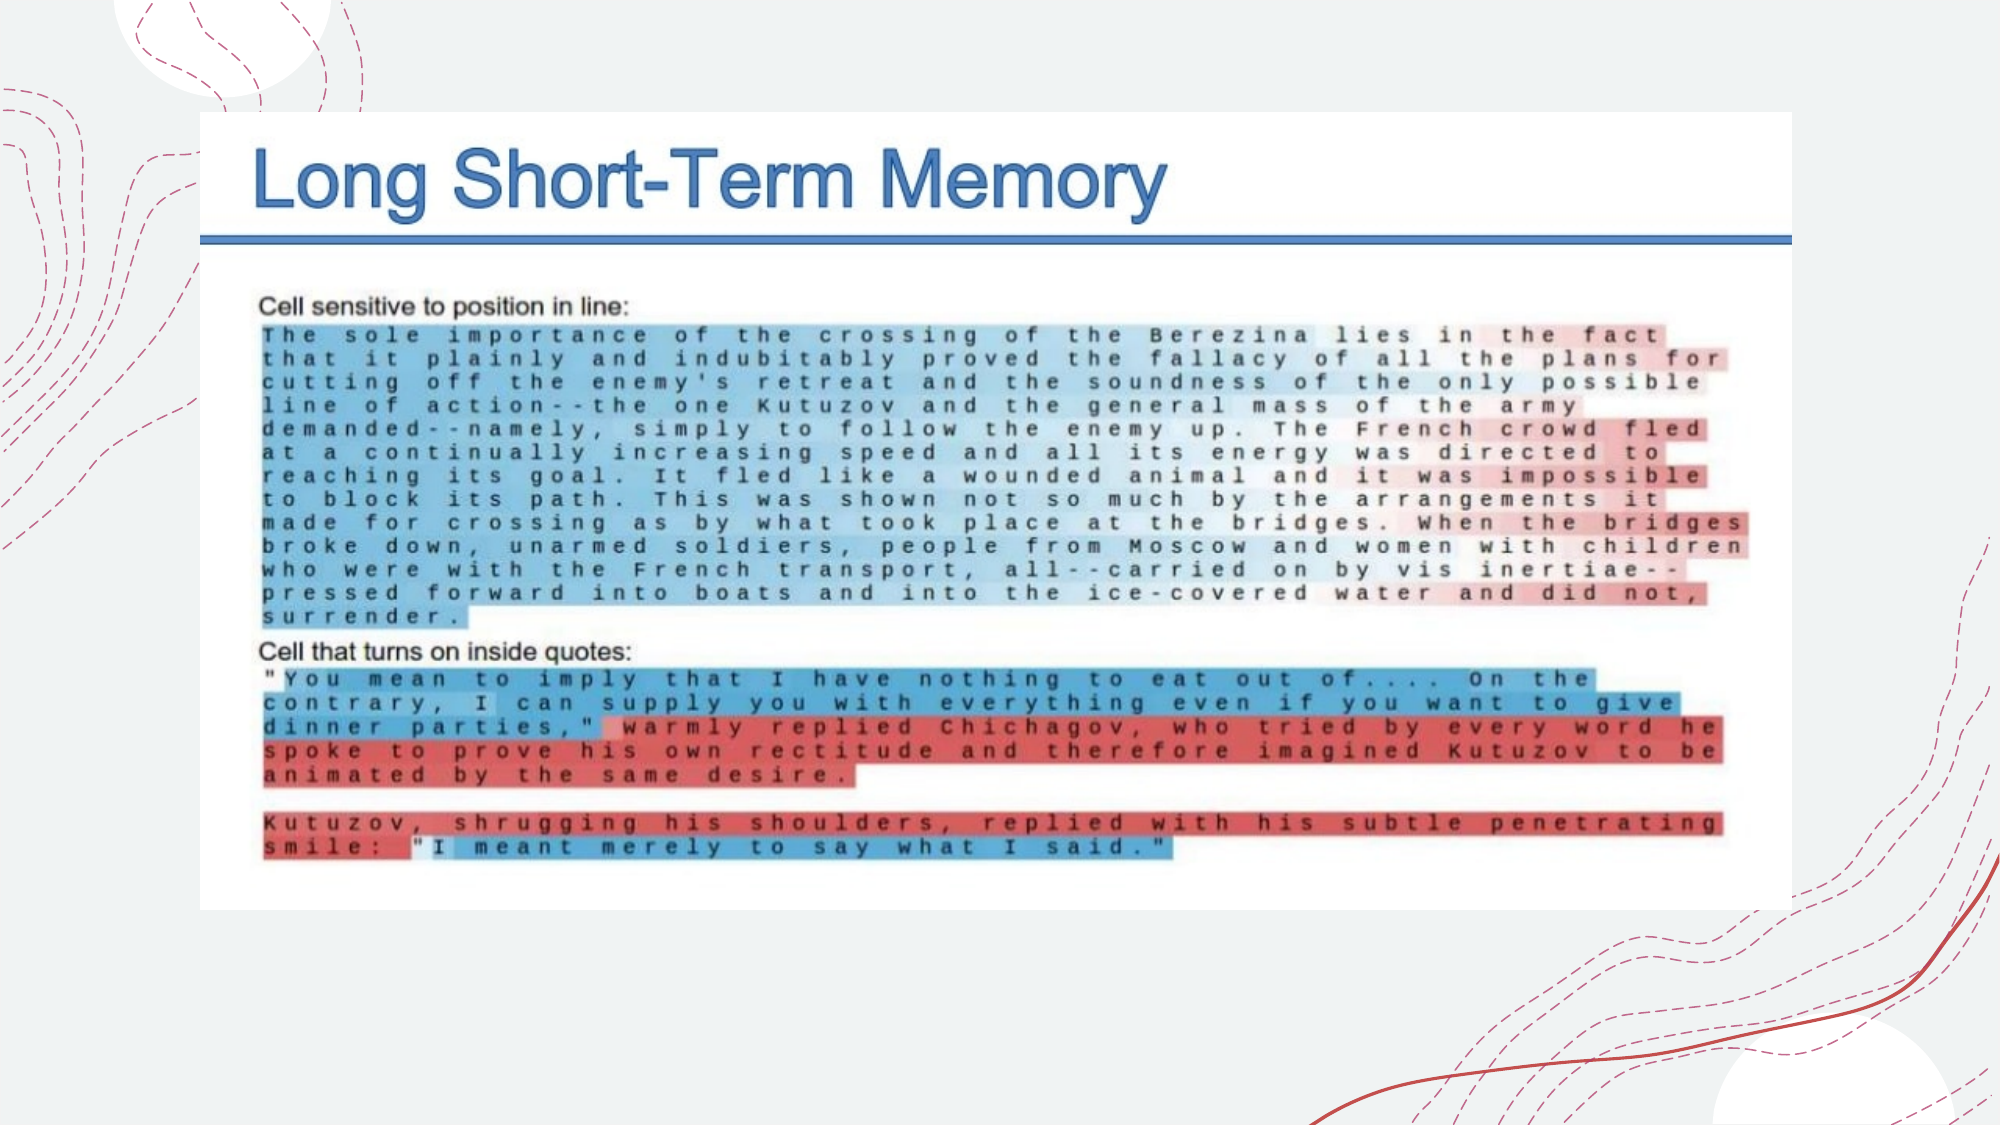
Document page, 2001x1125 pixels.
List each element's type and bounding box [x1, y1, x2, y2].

picture [199, 112, 1792, 910]
